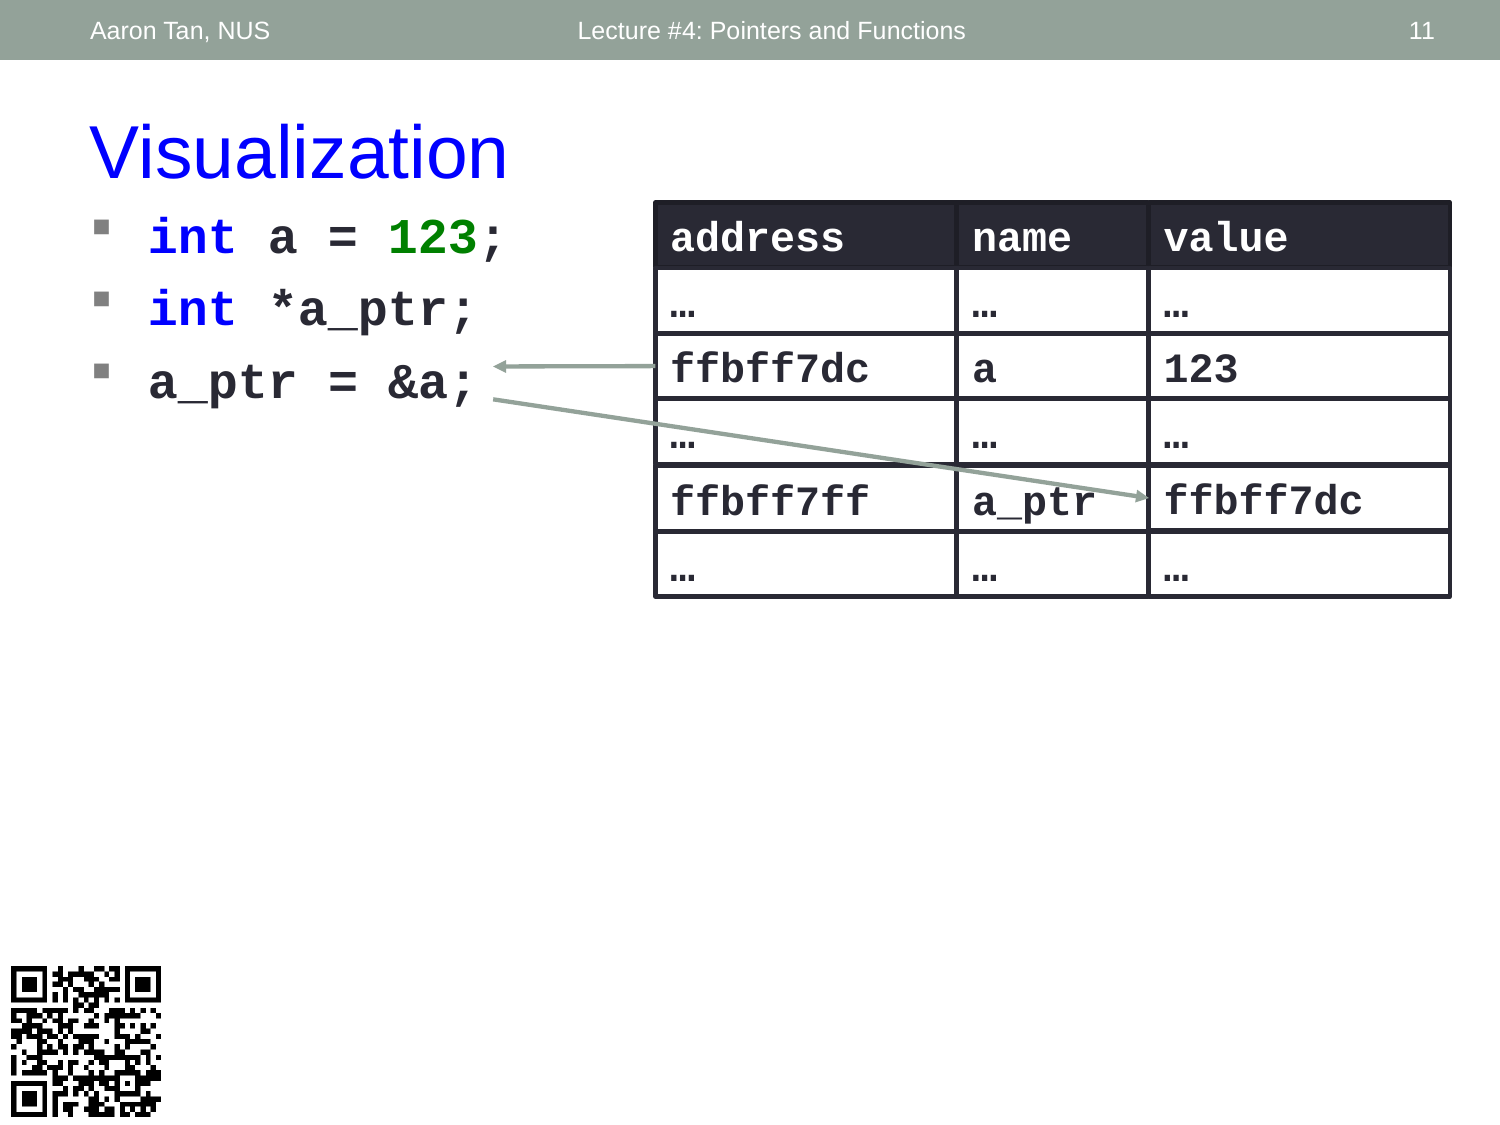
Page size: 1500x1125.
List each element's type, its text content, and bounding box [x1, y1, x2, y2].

text_box value [1147, 200, 1452, 266]
text_box … [1156, 401, 1452, 463]
text_box … [1147, 266, 1452, 332]
text_box ffbff7dc [653, 332, 959, 396]
footer Lecture #4: Pointers and Functions [562, 3, 1238, 57]
slide_number Aaron Tan, NUS [75, 3, 550, 57]
text_box … [653, 533, 959, 599]
text_box name [959, 200, 1147, 266]
picture [0, 955, 171, 1125]
text_box 123 [1147, 332, 1452, 401]
text_box … [1147, 533, 1452, 599]
text_box Visualization [74, 96, 1425, 202]
text_box ffbff7ff [653, 508, 959, 533]
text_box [492, 399, 1150, 499]
list int a = 123; int *a_ptr; a_ptr = &a; [75, 195, 1389, 1047]
text_box … [653, 266, 959, 332]
text_box a [959, 332, 1147, 396]
text_box a_ptr [959, 508, 1147, 533]
text_box … [959, 533, 1147, 599]
text_box … [959, 266, 1147, 332]
slide_number 11 [1308, 3, 1450, 57]
text_box address [653, 200, 959, 266]
text_box ffbff7dc [1147, 463, 1452, 533]
